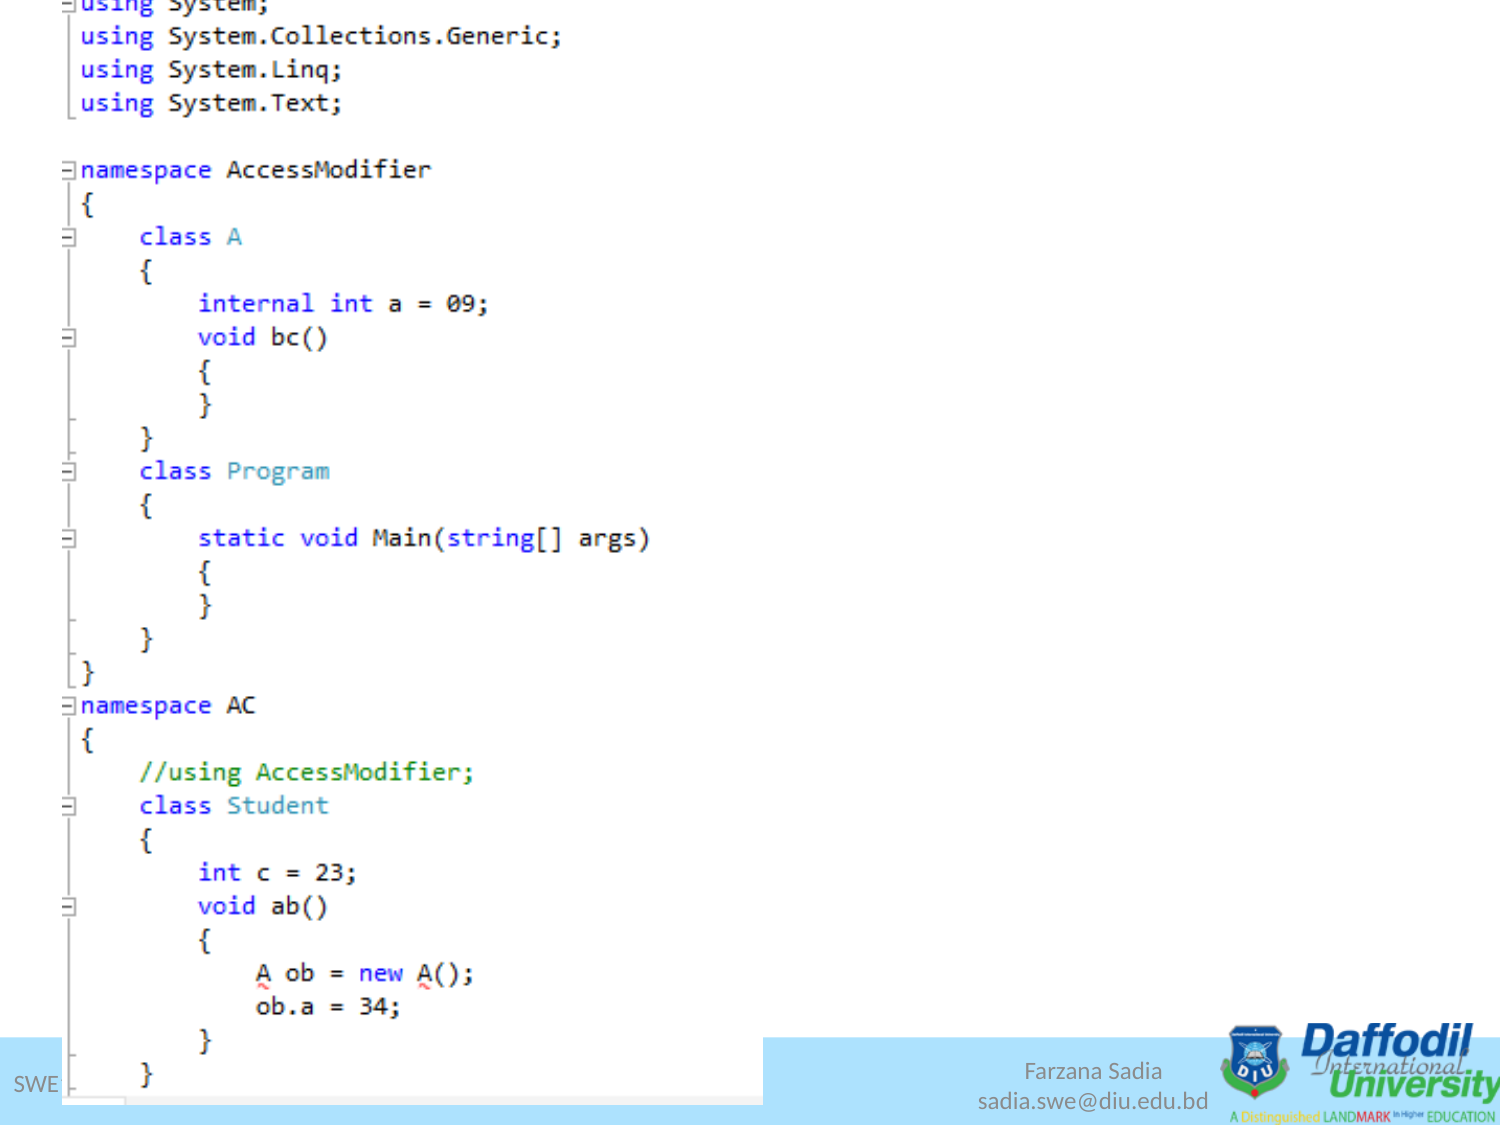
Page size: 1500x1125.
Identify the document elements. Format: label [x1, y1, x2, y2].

picture [62, 0, 763, 1105]
picture [1220, 1023, 1500, 1125]
